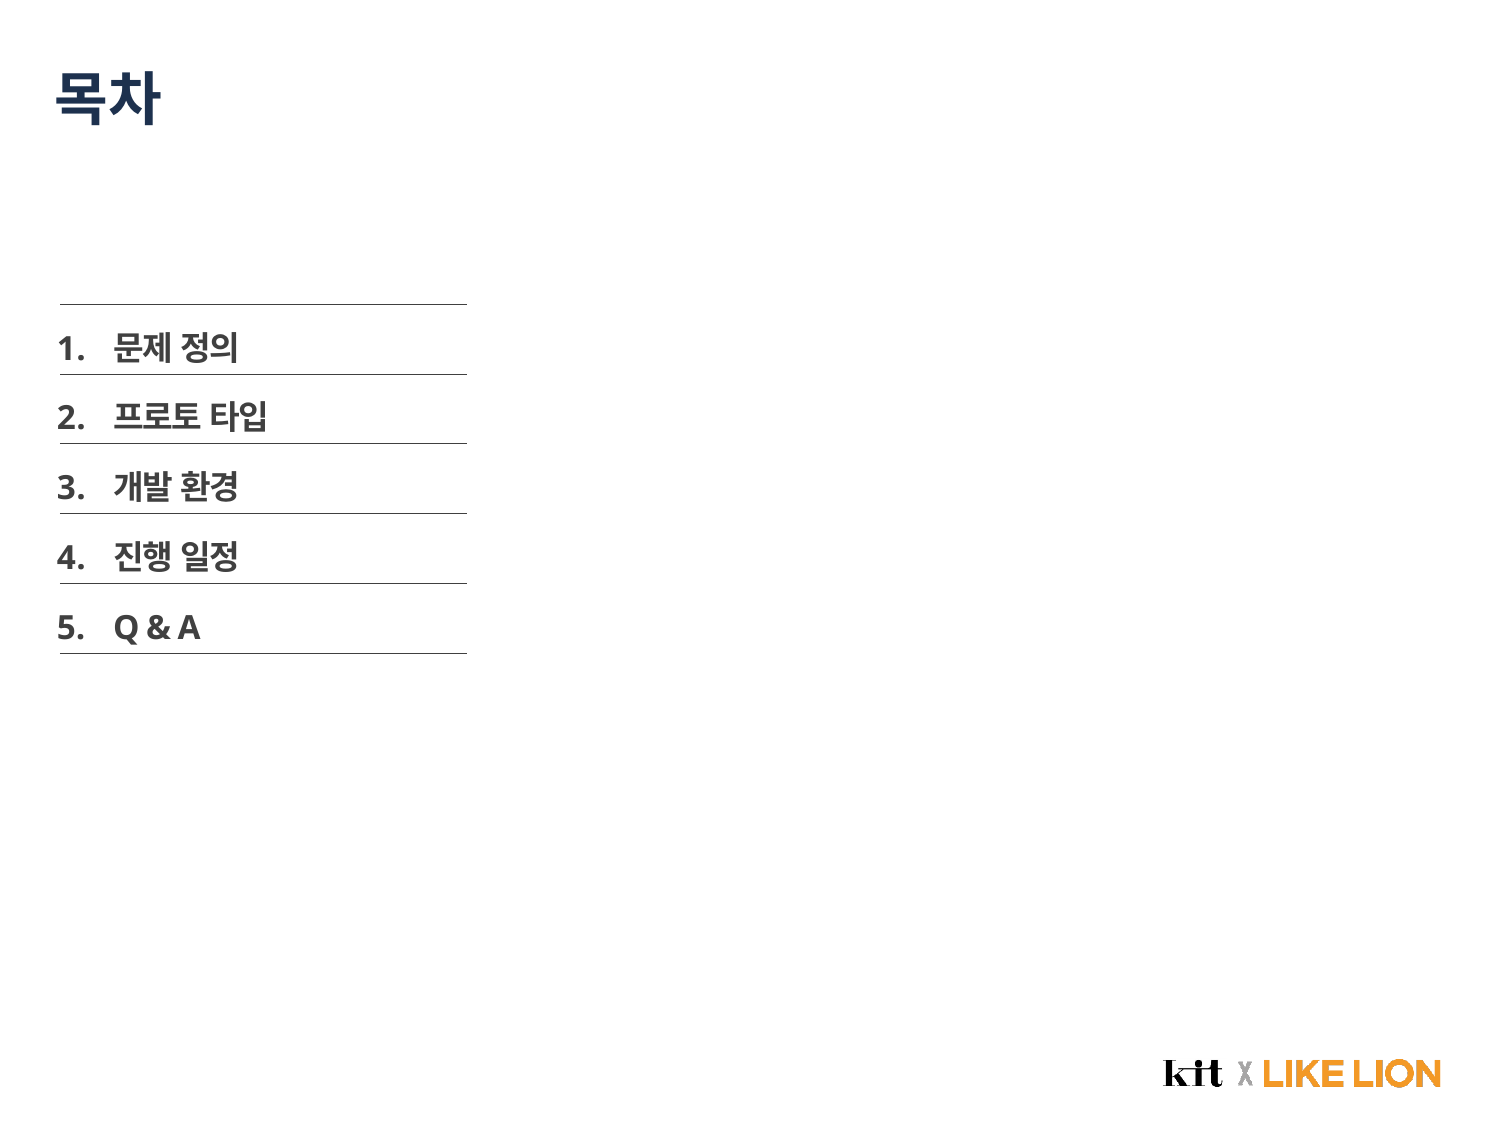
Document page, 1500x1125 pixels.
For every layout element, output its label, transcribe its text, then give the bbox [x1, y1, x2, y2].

text_box 문제 정의 프로토 타입 개발 환경 진행 일정 Q & A [41, 289, 891, 1064]
title 목차 [39, 24, 1440, 170]
picture [1158, 1040, 1500, 1105]
